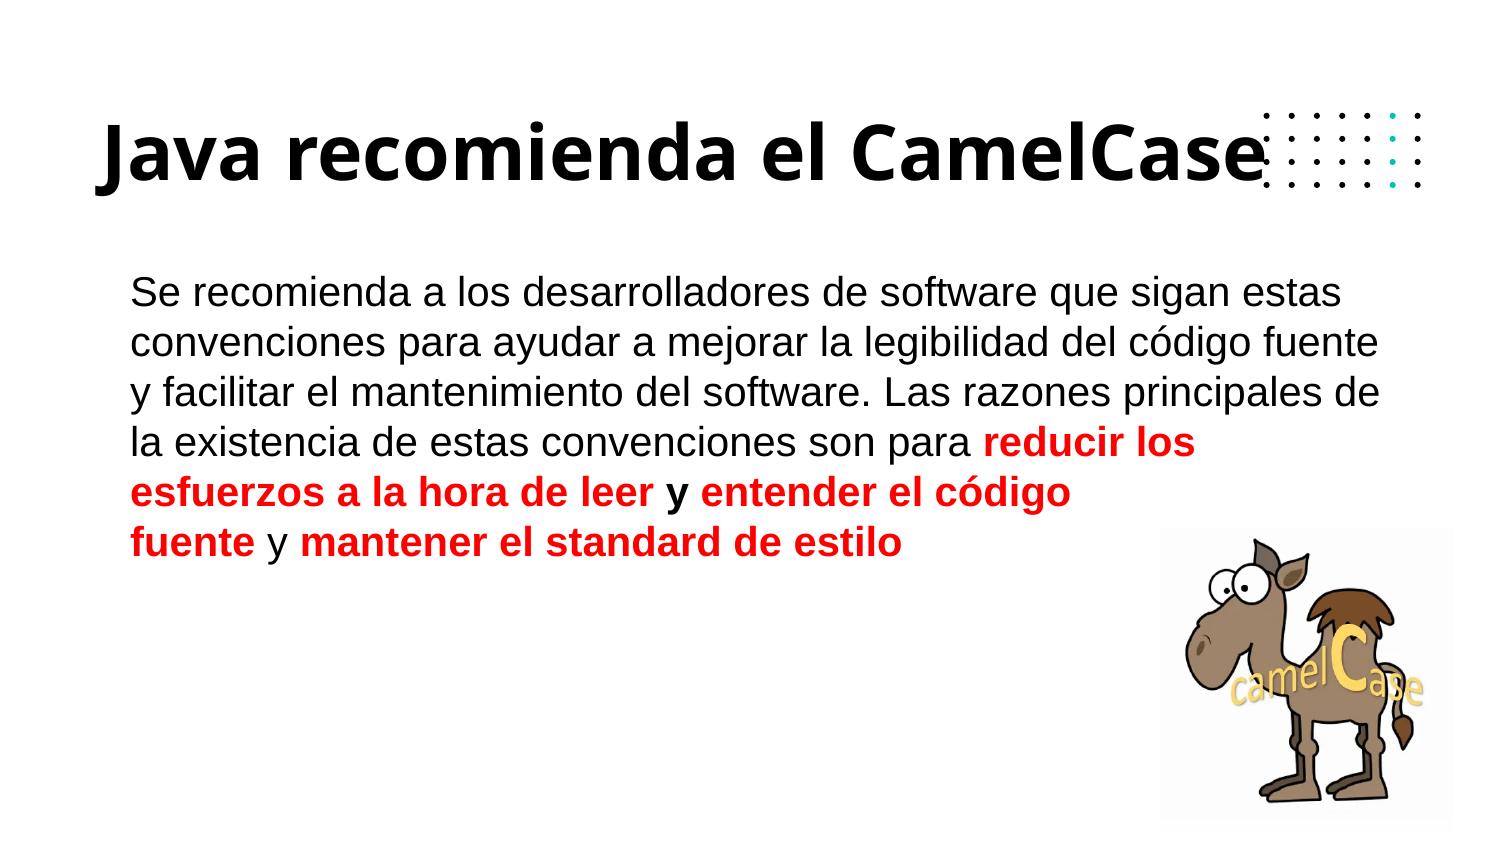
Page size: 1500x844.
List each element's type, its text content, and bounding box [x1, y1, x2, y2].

picture [1159, 527, 1454, 834]
text_box Se recomienda a los desarrolladores de software que sigan estas convenciones para ayudar a mejorar la legibilidad del código fuente y facilitar el mantenimiento del software. Las razones principales de la existencia de estas convenciones son para reducir los esfuerzos a la hora de leer y entender el código fuente y mantener el standard de estilo [115, 257, 1416, 573]
title Java recomienda el CamelCase [86, 88, 1416, 208]
